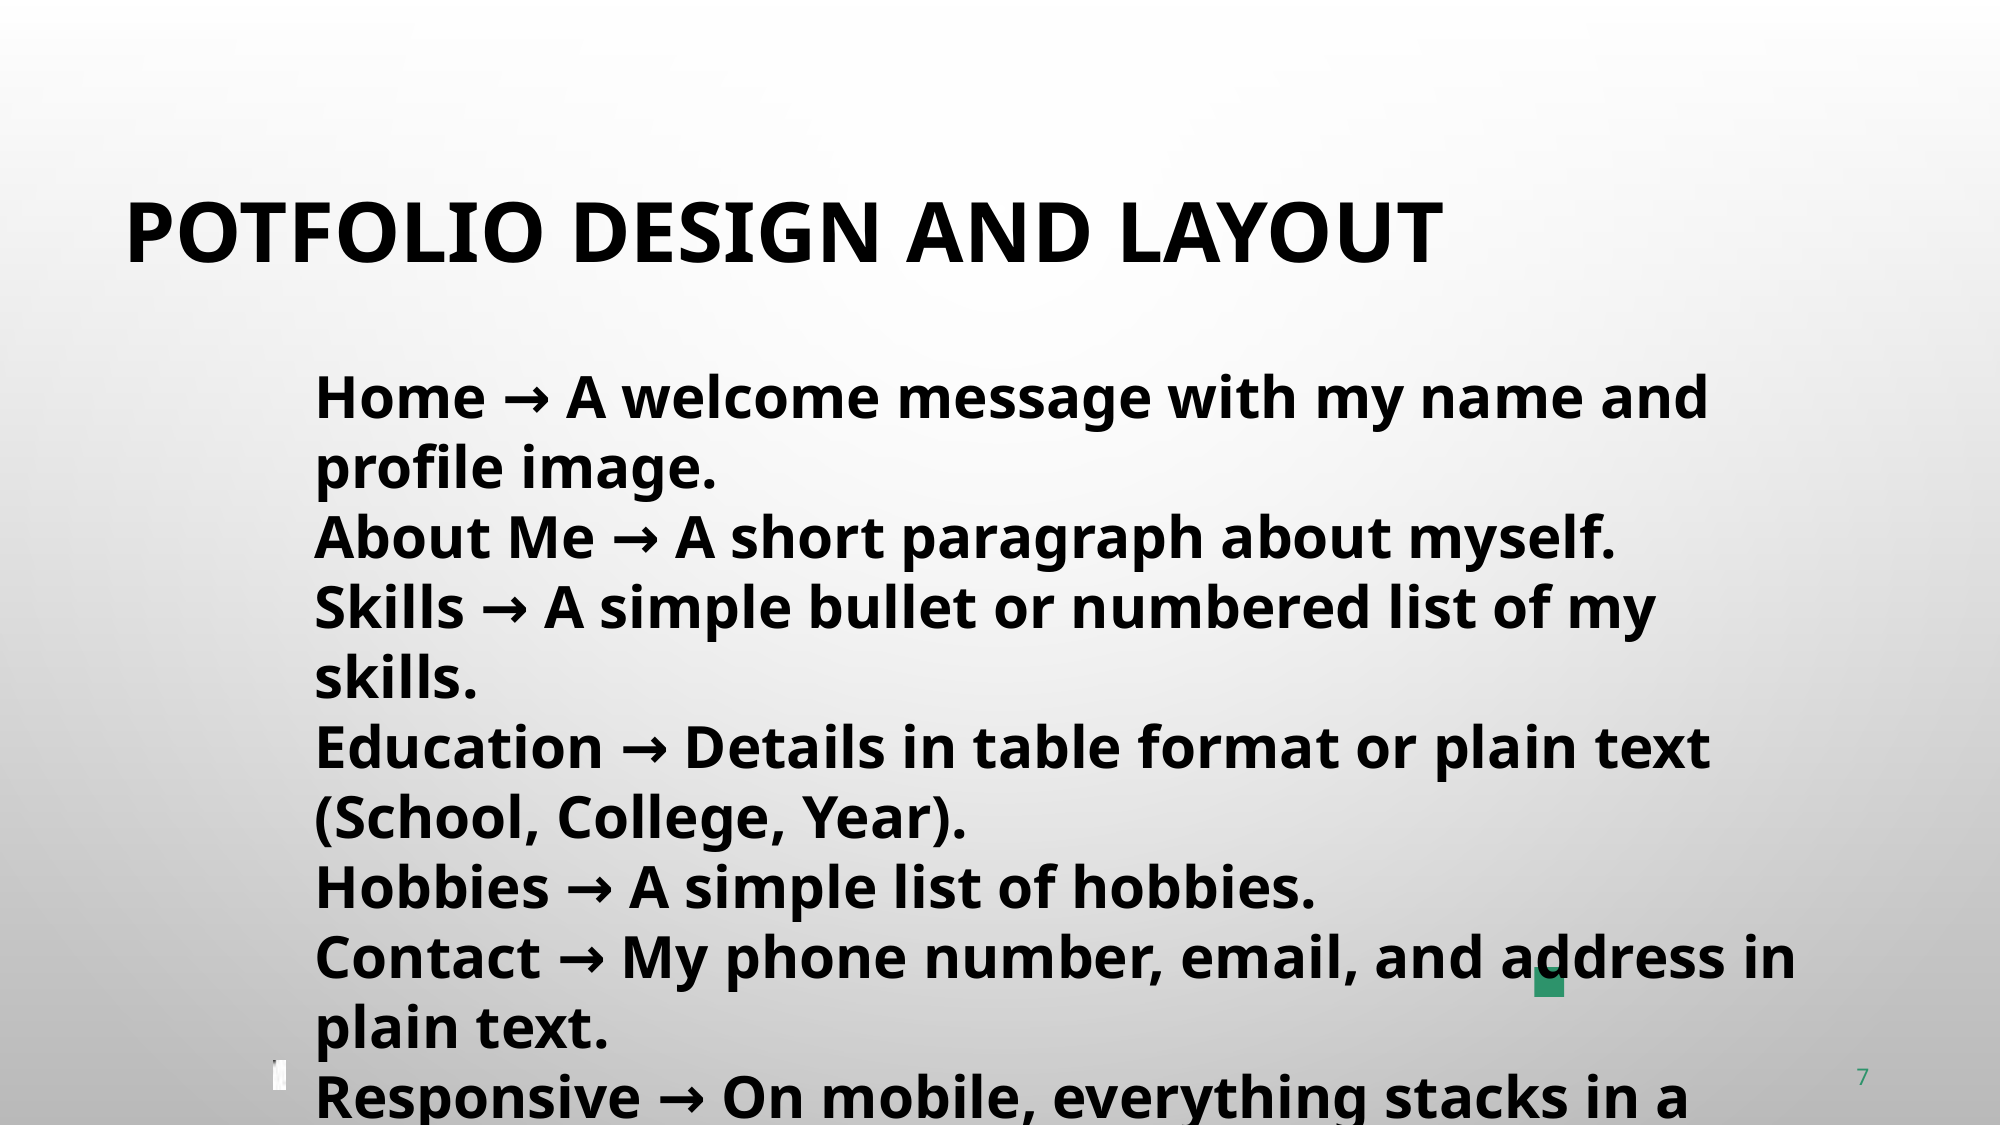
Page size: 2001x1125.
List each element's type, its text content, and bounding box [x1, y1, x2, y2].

text_box Home → A welcome message with my name and profile image. About Me → A short paragraph about myself. Skills → A simple bullet or numbered list of my skills. Education → Details in table format or plain text (School, College, Year). Hobbies → A simple list of hobbies. Contact → My phone number, email, and address in plain text. Responsive → On mobile, everything stacks in a single column. [299, 282, 1836, 1125]
text_box 7 [1849, 1061, 1888, 1095]
picture [0, 0, 2000, 1125]
text_box POTFOLIO DESIGN AND LAYOUT [121, 177, 1564, 280]
